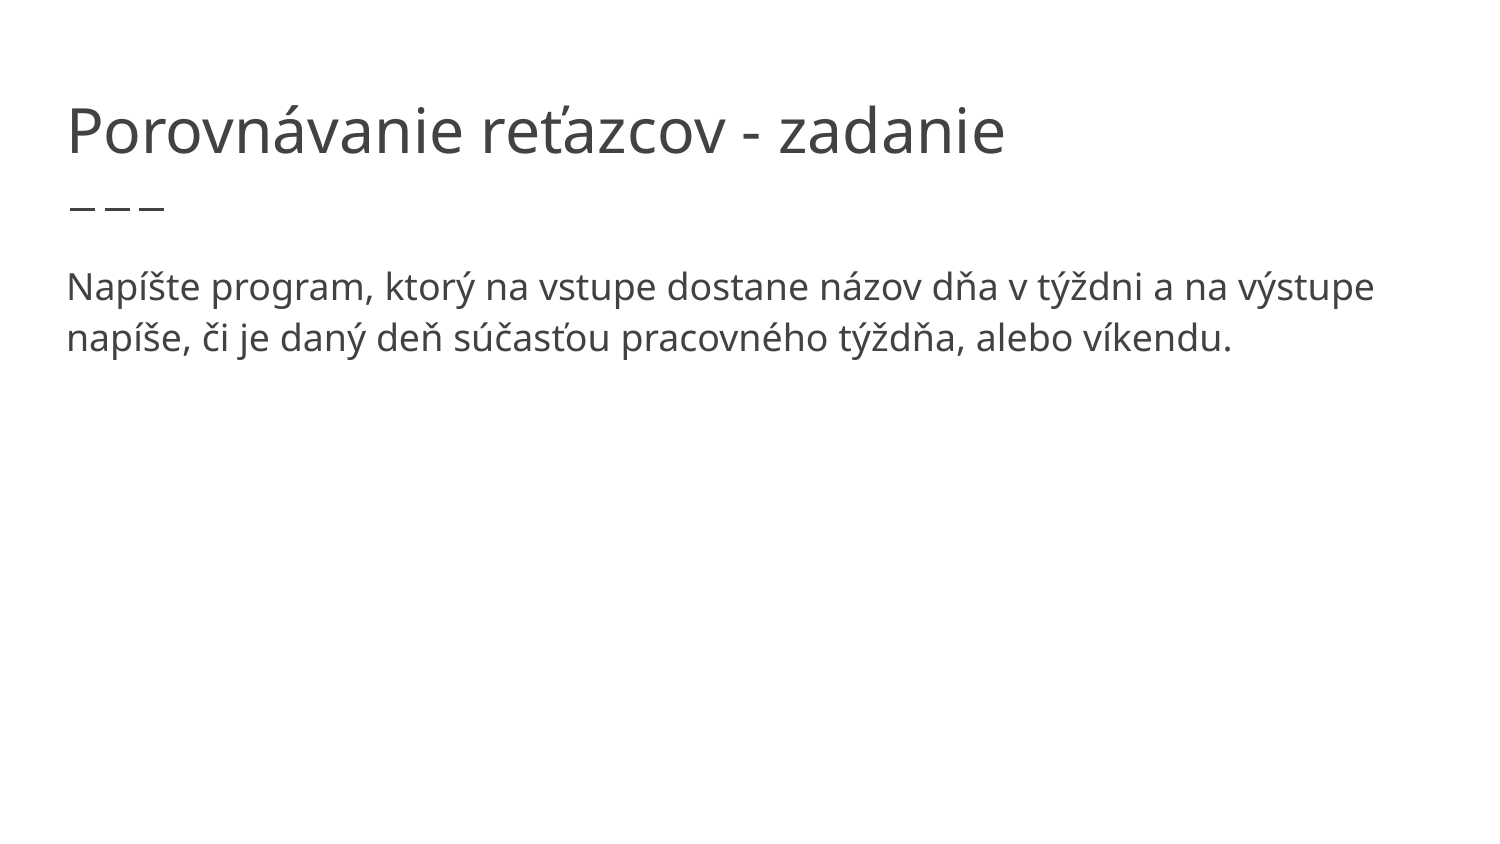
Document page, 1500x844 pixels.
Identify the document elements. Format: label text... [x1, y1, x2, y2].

title Porovnávanie reťazcov - zadanie [51, 61, 1449, 182]
list Napíšte program, ktorý na vstupe dostane názov dňa v týždni a na výstupe napíše, či je daný deň súčasťou pracovného týždňa, alebo víkendu. [51, 240, 1449, 750]
